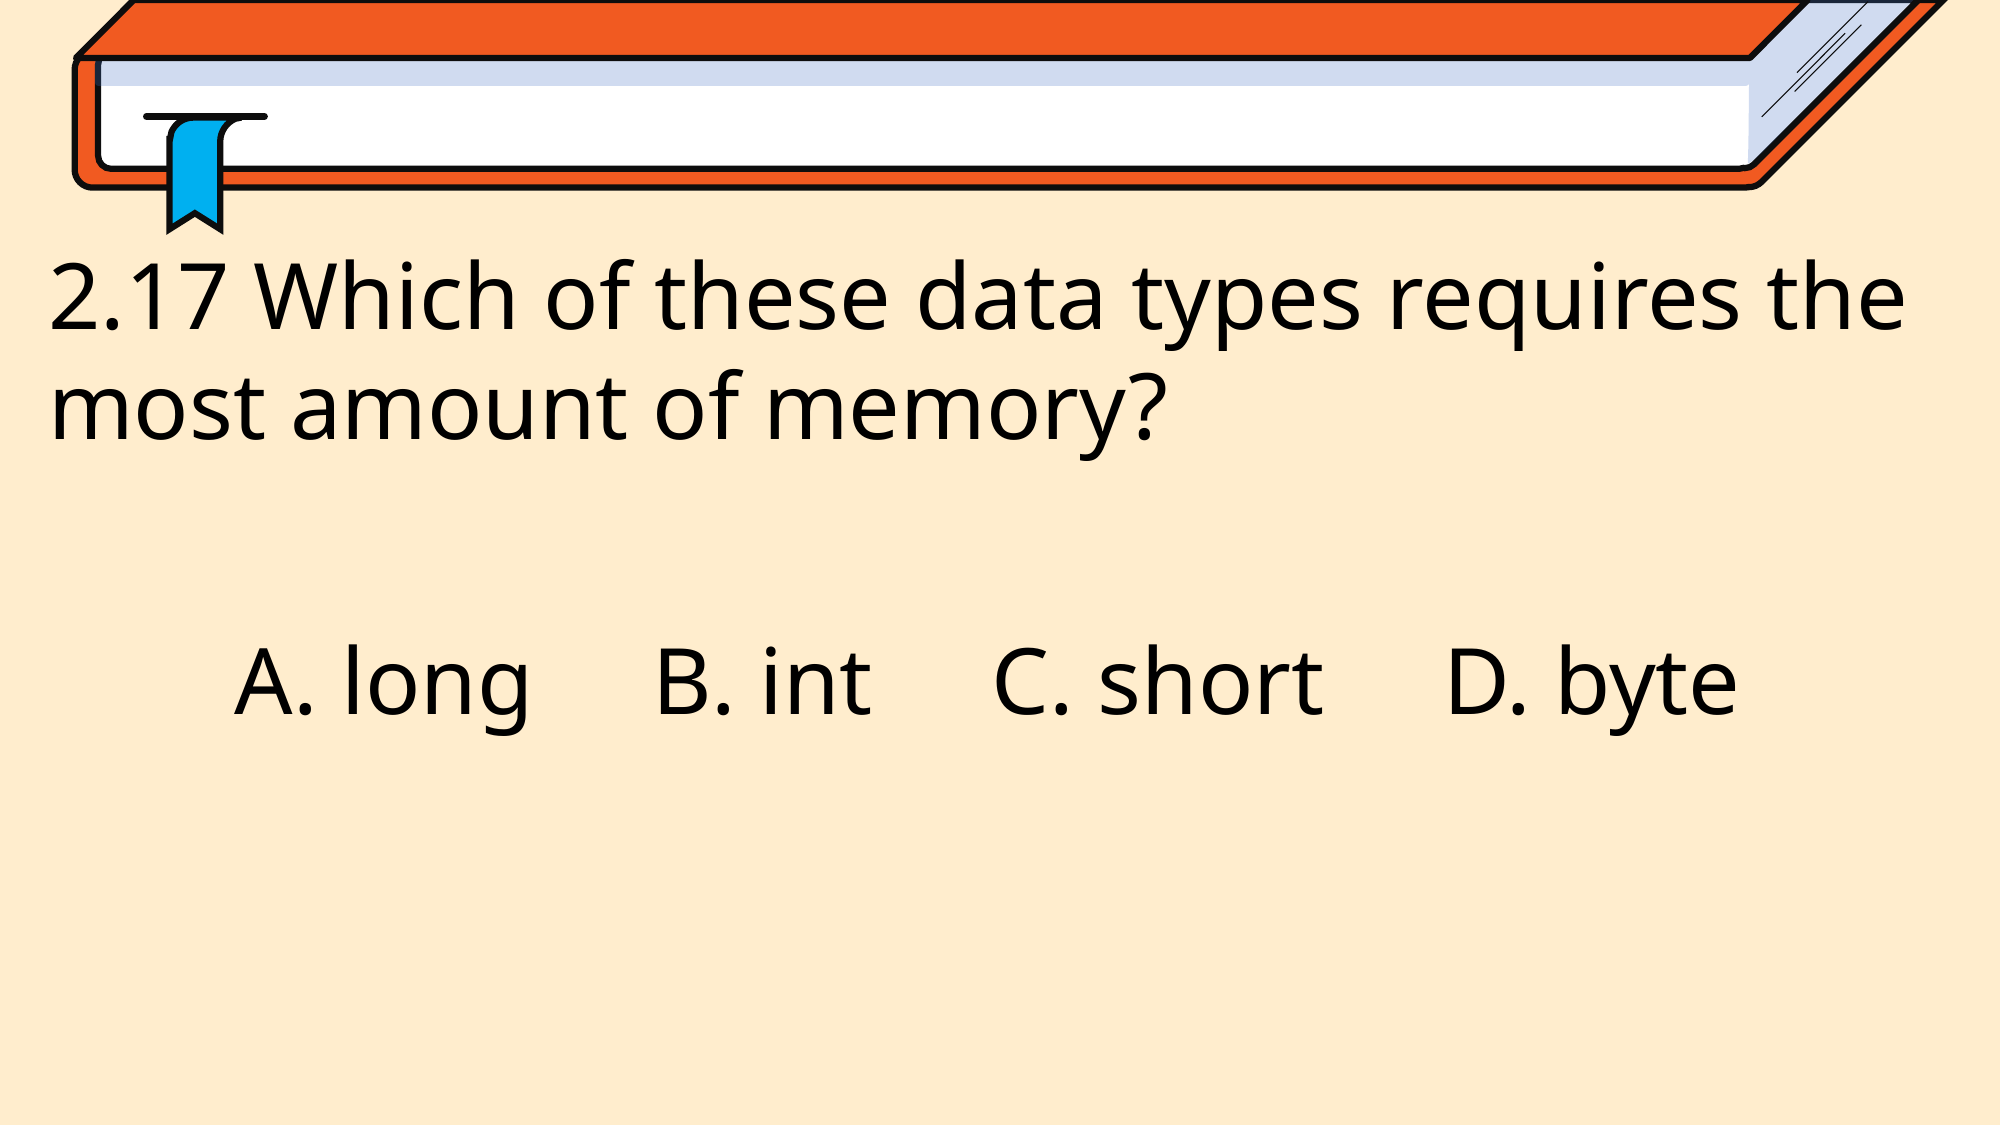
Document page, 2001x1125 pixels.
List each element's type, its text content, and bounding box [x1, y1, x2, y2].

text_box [74, 0, 1944, 230]
text_box 2.17 Which of these data types requires the most amount of memory? A. long B. int C. short D. byte [33, 230, 1967, 741]
